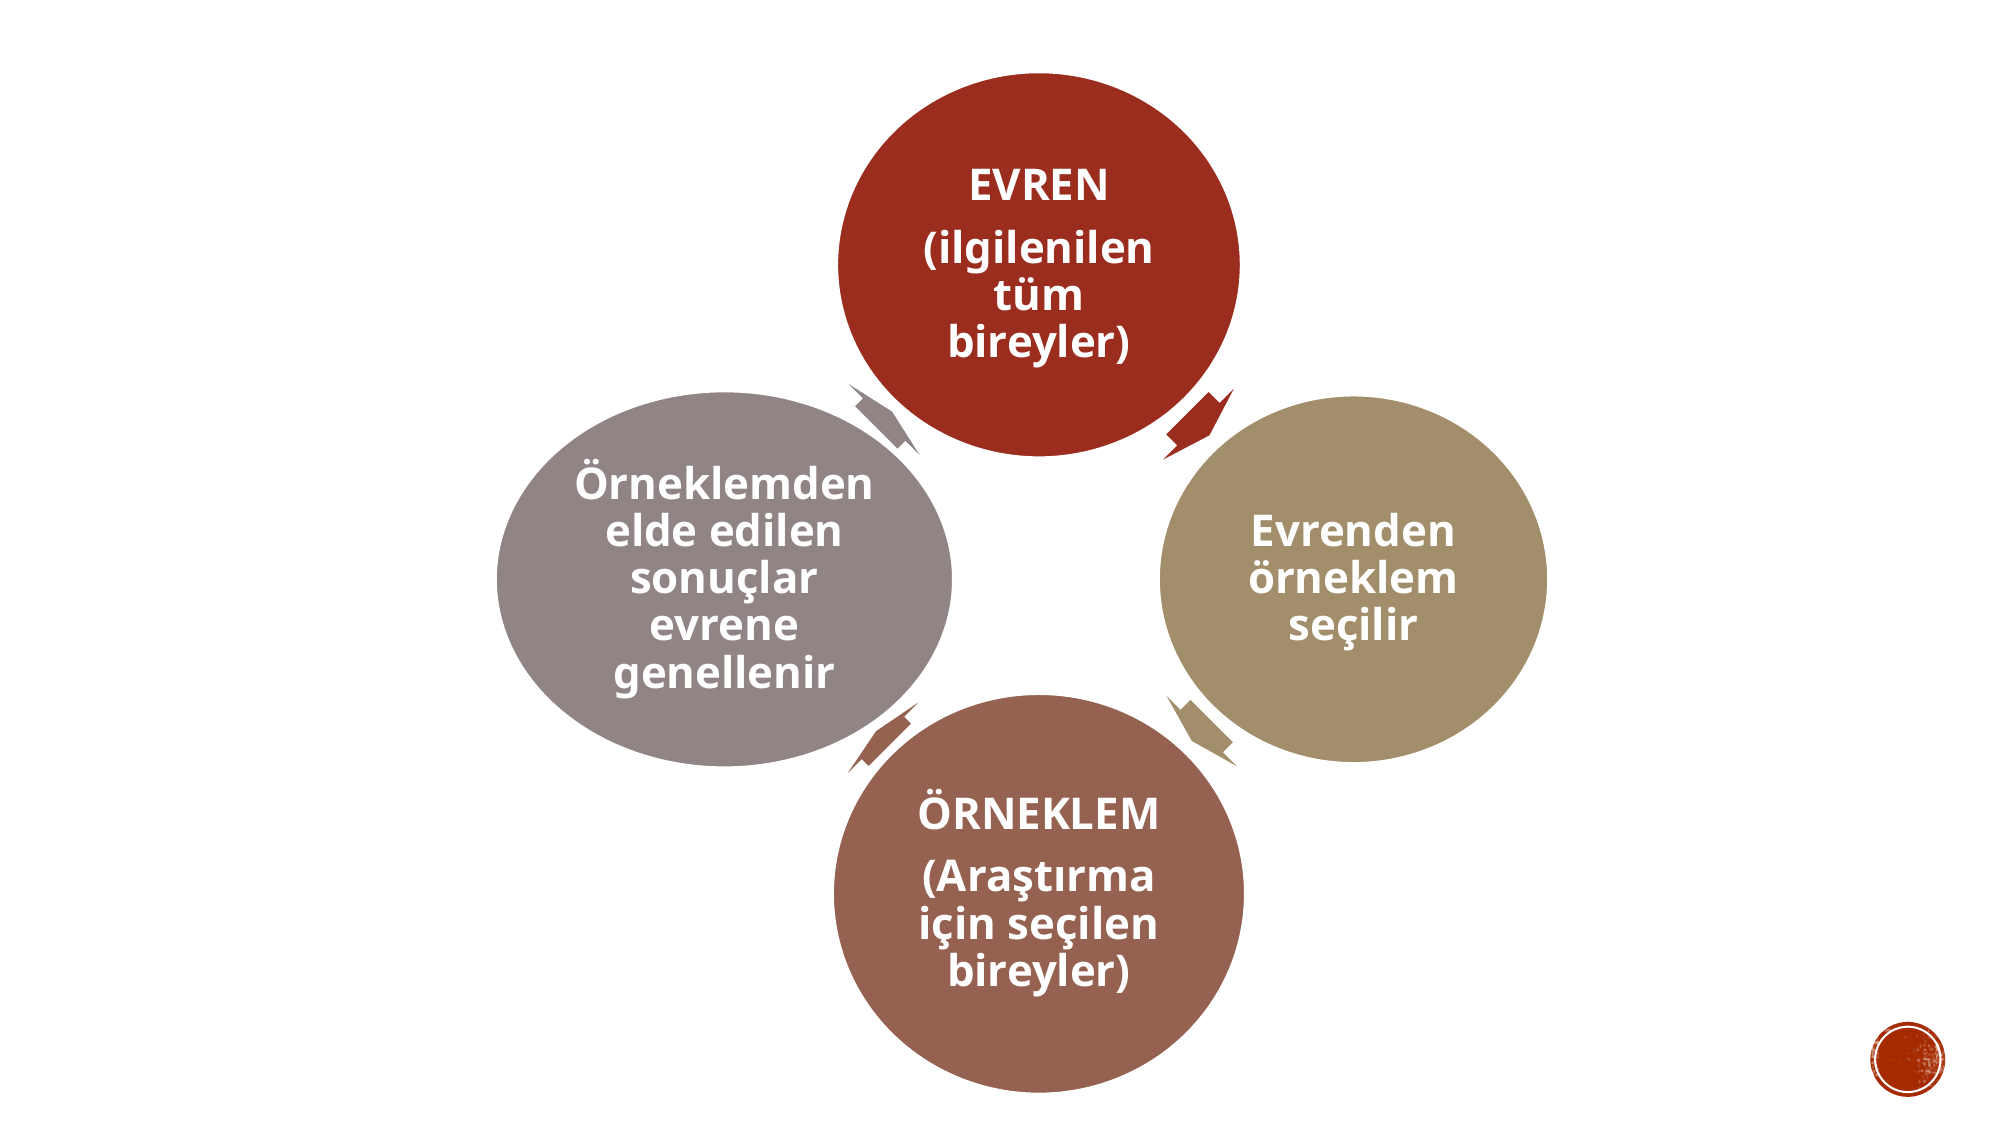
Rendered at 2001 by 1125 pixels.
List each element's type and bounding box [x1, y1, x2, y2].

text_box [320, 124, 1725, 1042]
